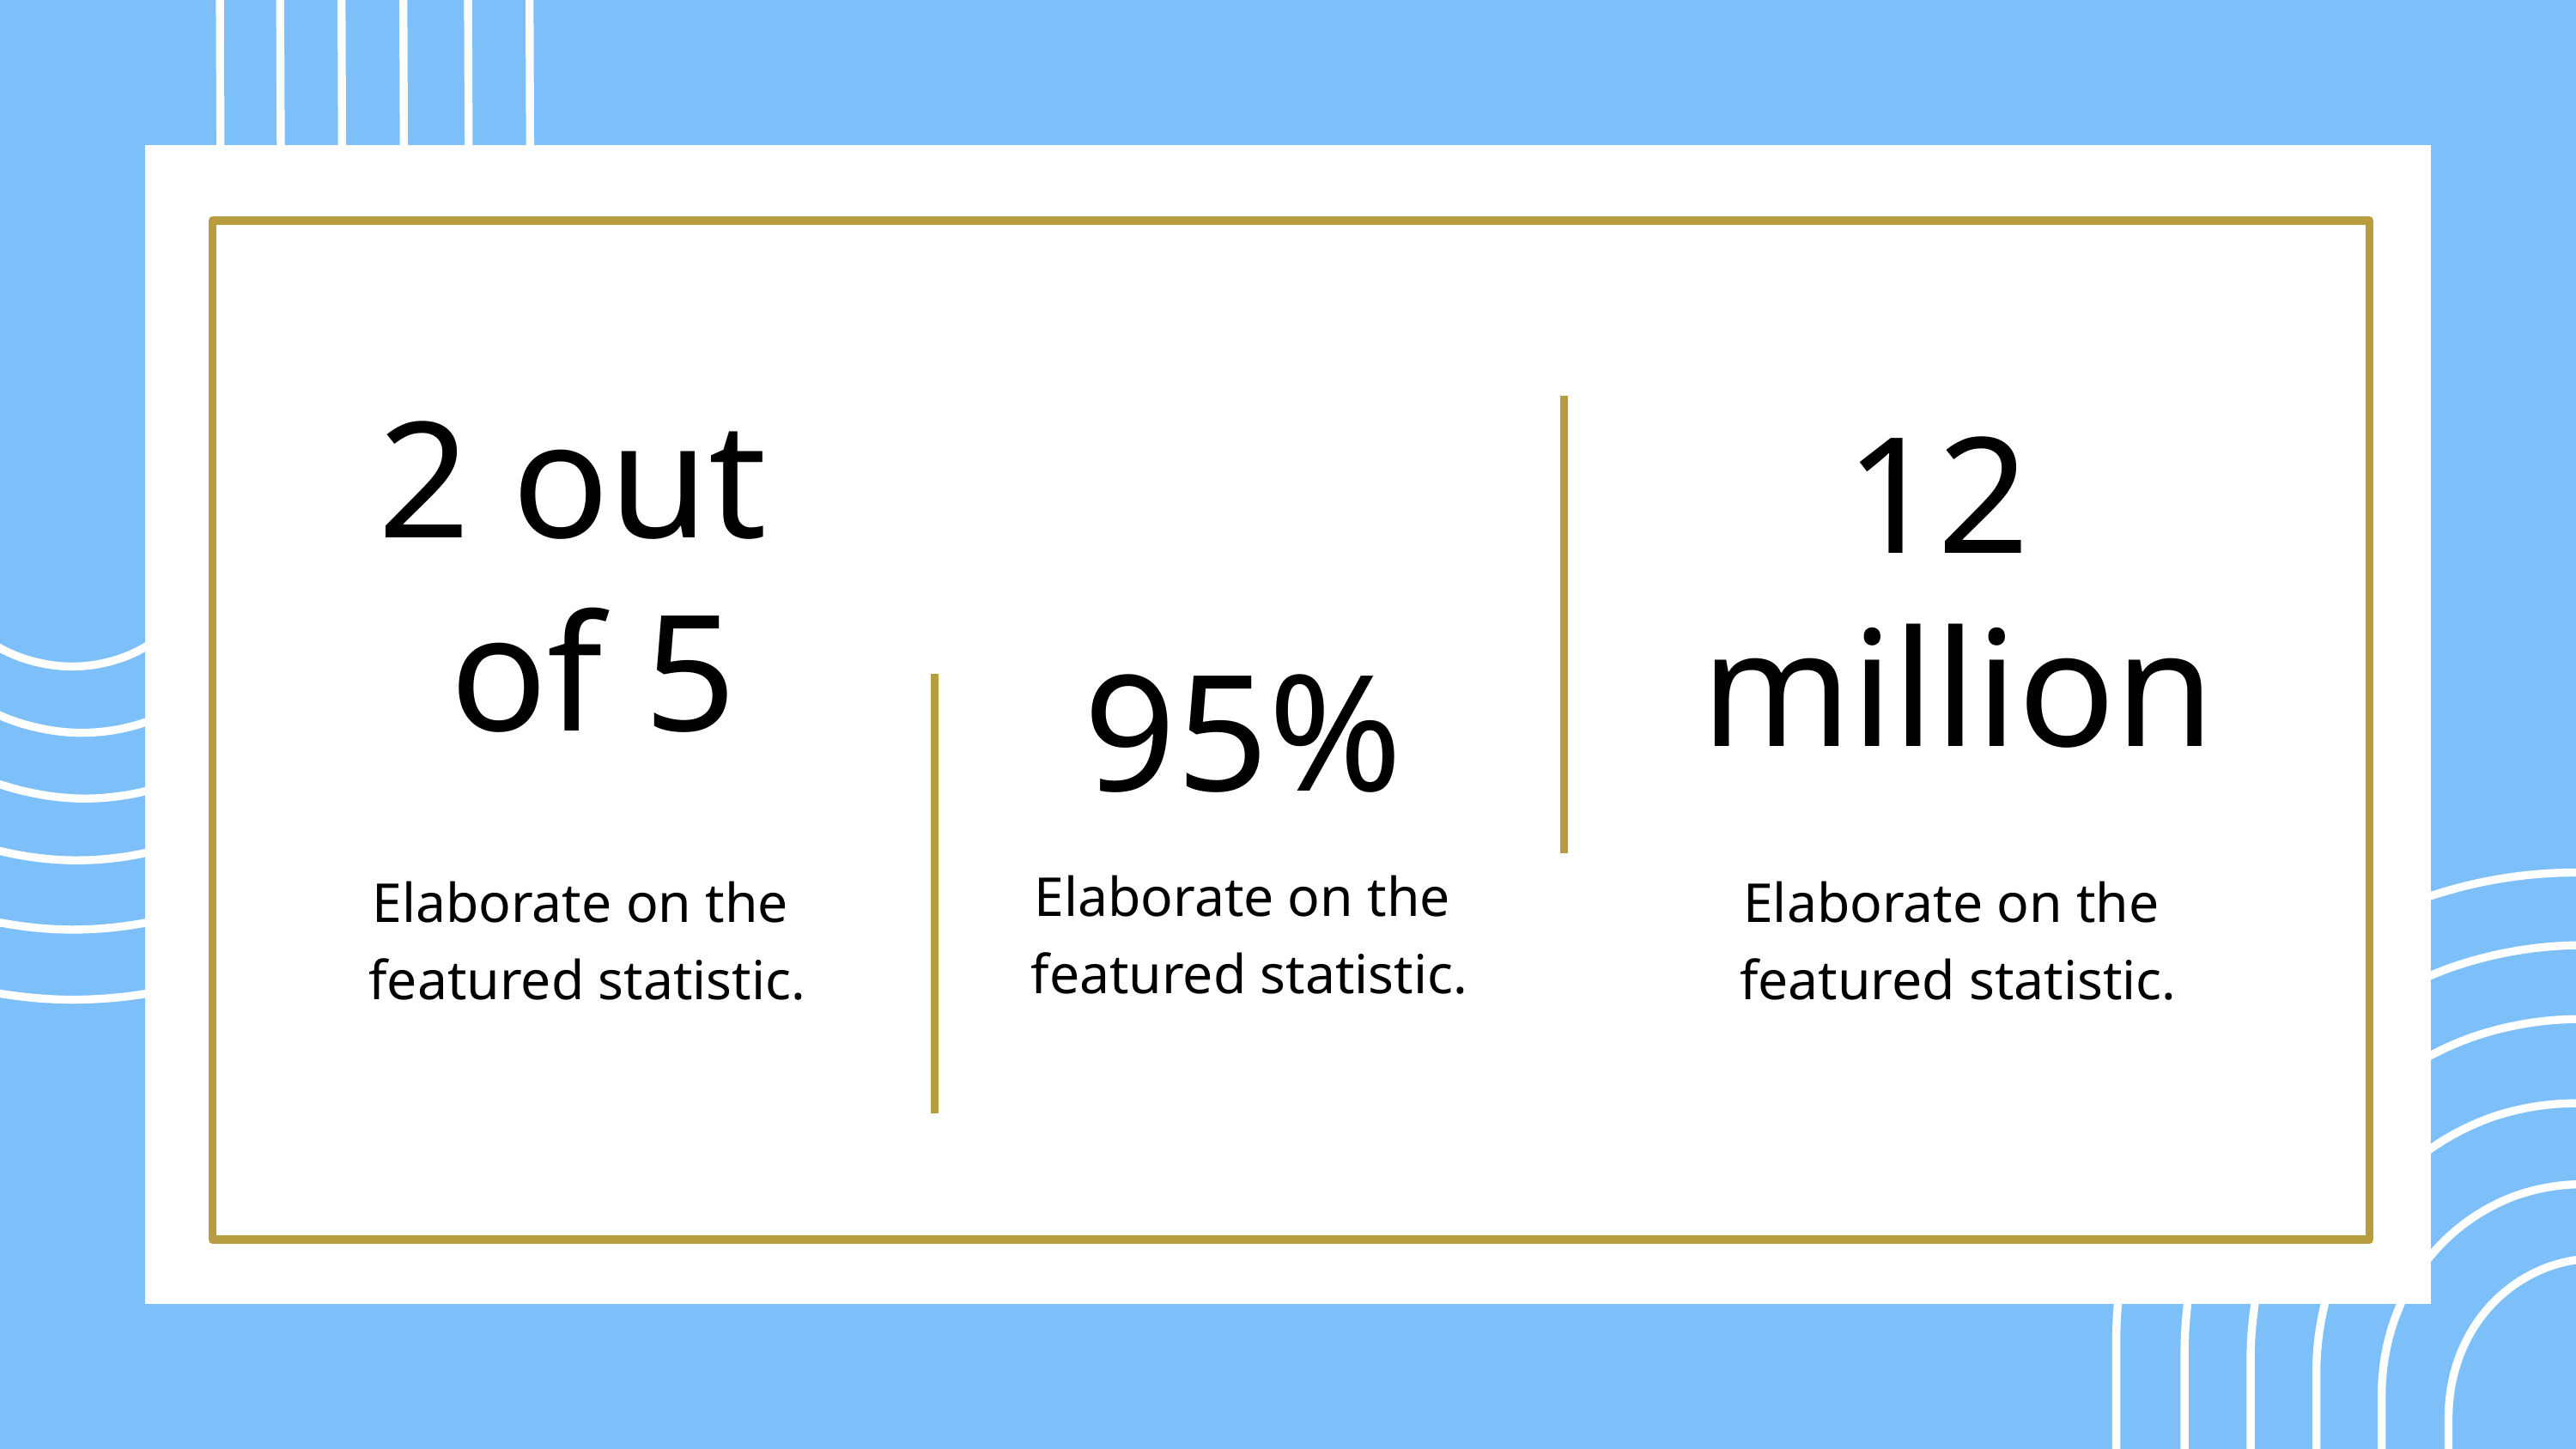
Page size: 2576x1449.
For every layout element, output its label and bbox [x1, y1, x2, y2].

text_box [2116, 872, 2576, 1449]
text_box [0, 0, 534, 1002]
text_box [144, 144, 2432, 1304]
text_box [376, 281, 811, 858]
